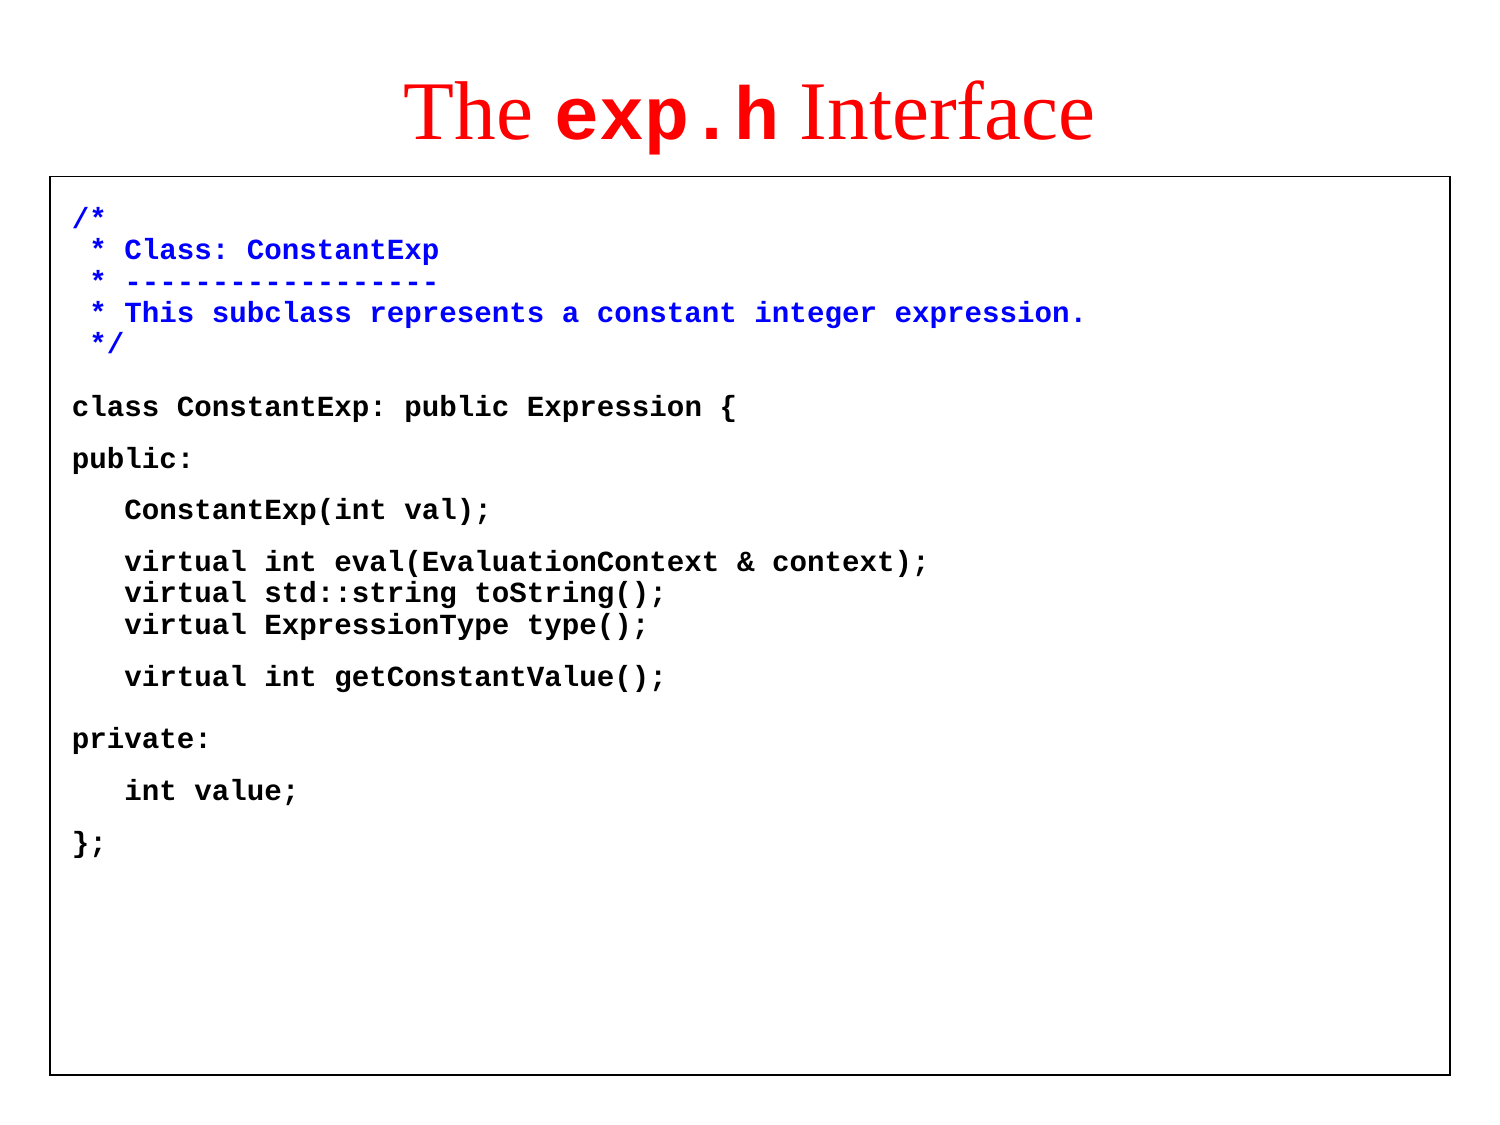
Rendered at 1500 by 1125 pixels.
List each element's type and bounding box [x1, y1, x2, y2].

text_box [50, 176, 1452, 1075]
title [0, 12, 1500, 201]
